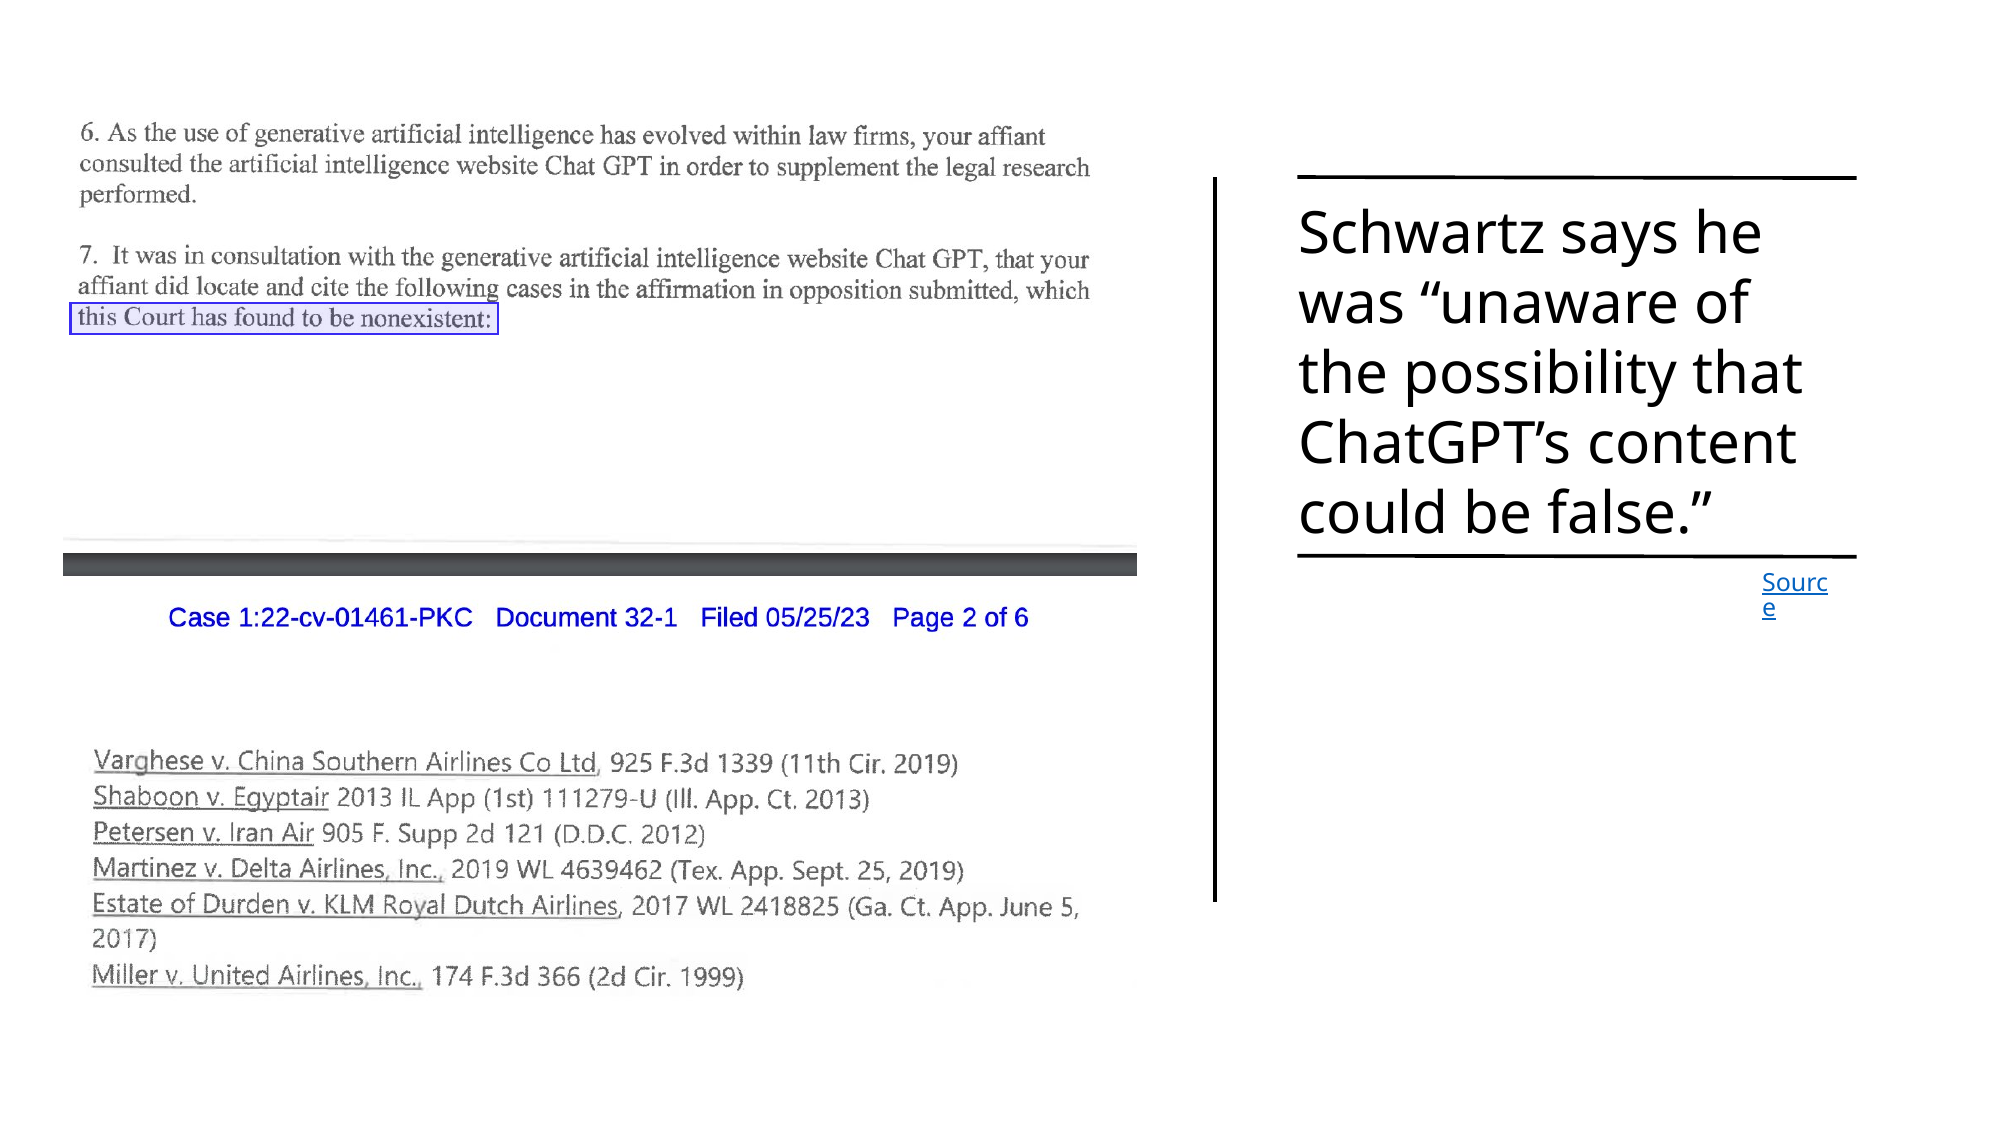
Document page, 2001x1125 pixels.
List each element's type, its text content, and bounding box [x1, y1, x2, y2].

picture [63, 104, 1137, 1021]
text_box Source [1747, 559, 1857, 608]
text_box Schwartz says he was “unaware of the possibility that ChatGPT’s content could be false.” [1284, 188, 1848, 553]
